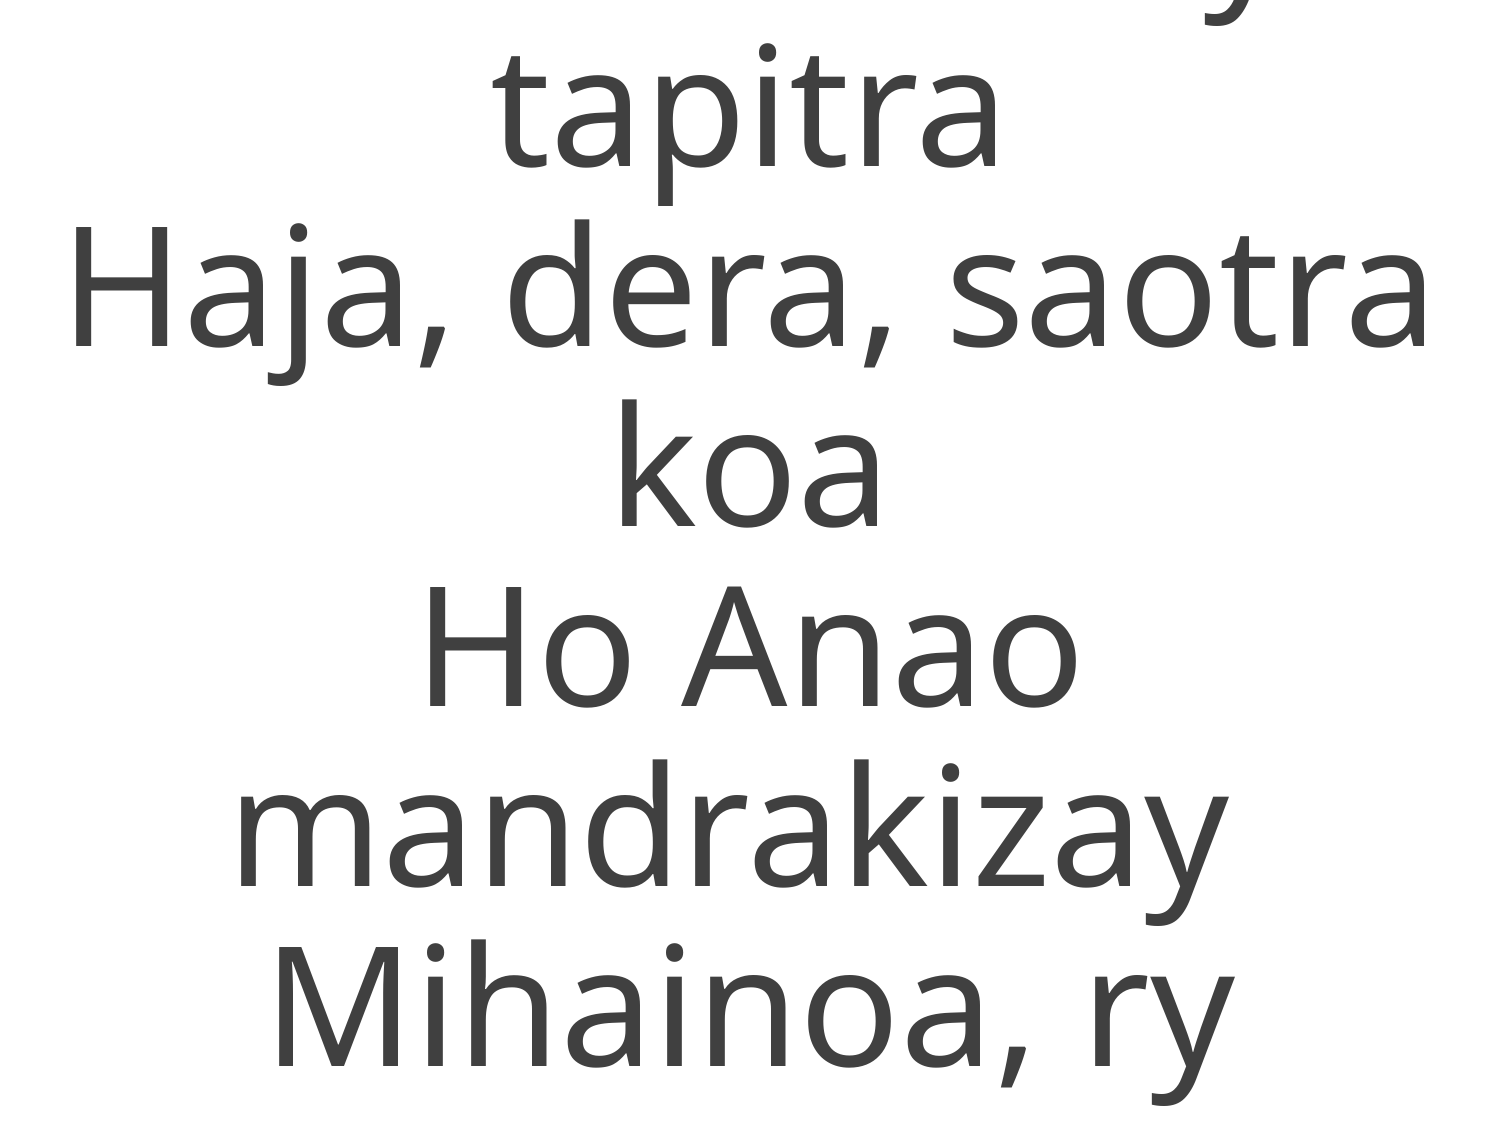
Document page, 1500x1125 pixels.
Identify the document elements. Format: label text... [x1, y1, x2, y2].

title 9 Ho Anao tsy tapitra Haja, dera, saotra koa Ho Anao mandrakizay Mihainoa, ry Tompo ! [0, 453, 1500, 672]
